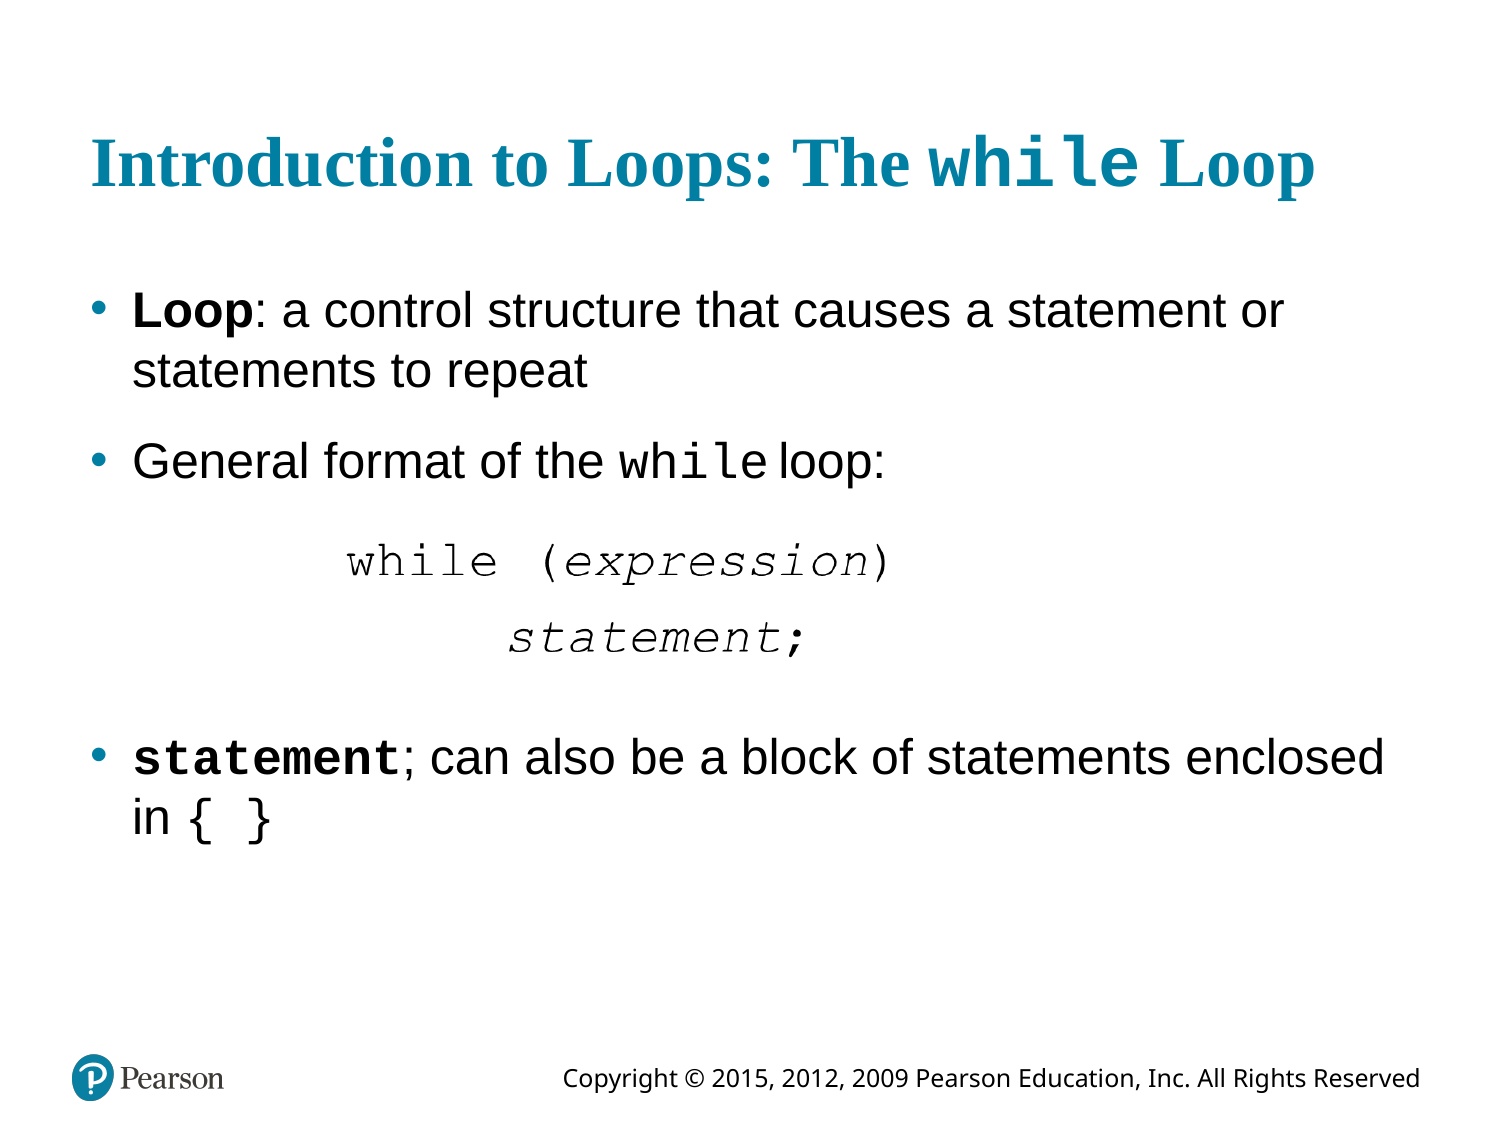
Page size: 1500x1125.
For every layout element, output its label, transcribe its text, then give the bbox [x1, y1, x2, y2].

title Introduction to Loops: The while Loop [75, 0, 1425, 216]
list Loop: a control structure that causes a statement or statements to repeat General format of the while loop: [75, 262, 1425, 502]
picture [80, 1063, 106, 1088]
picture [72, 1087, 83, 1101]
picture [98, 1054, 224, 1101]
list statement; can also be a block of statements enclosed in { } [75, 709, 1425, 856]
picture [314, 513, 929, 698]
picture [72, 1054, 88, 1070]
